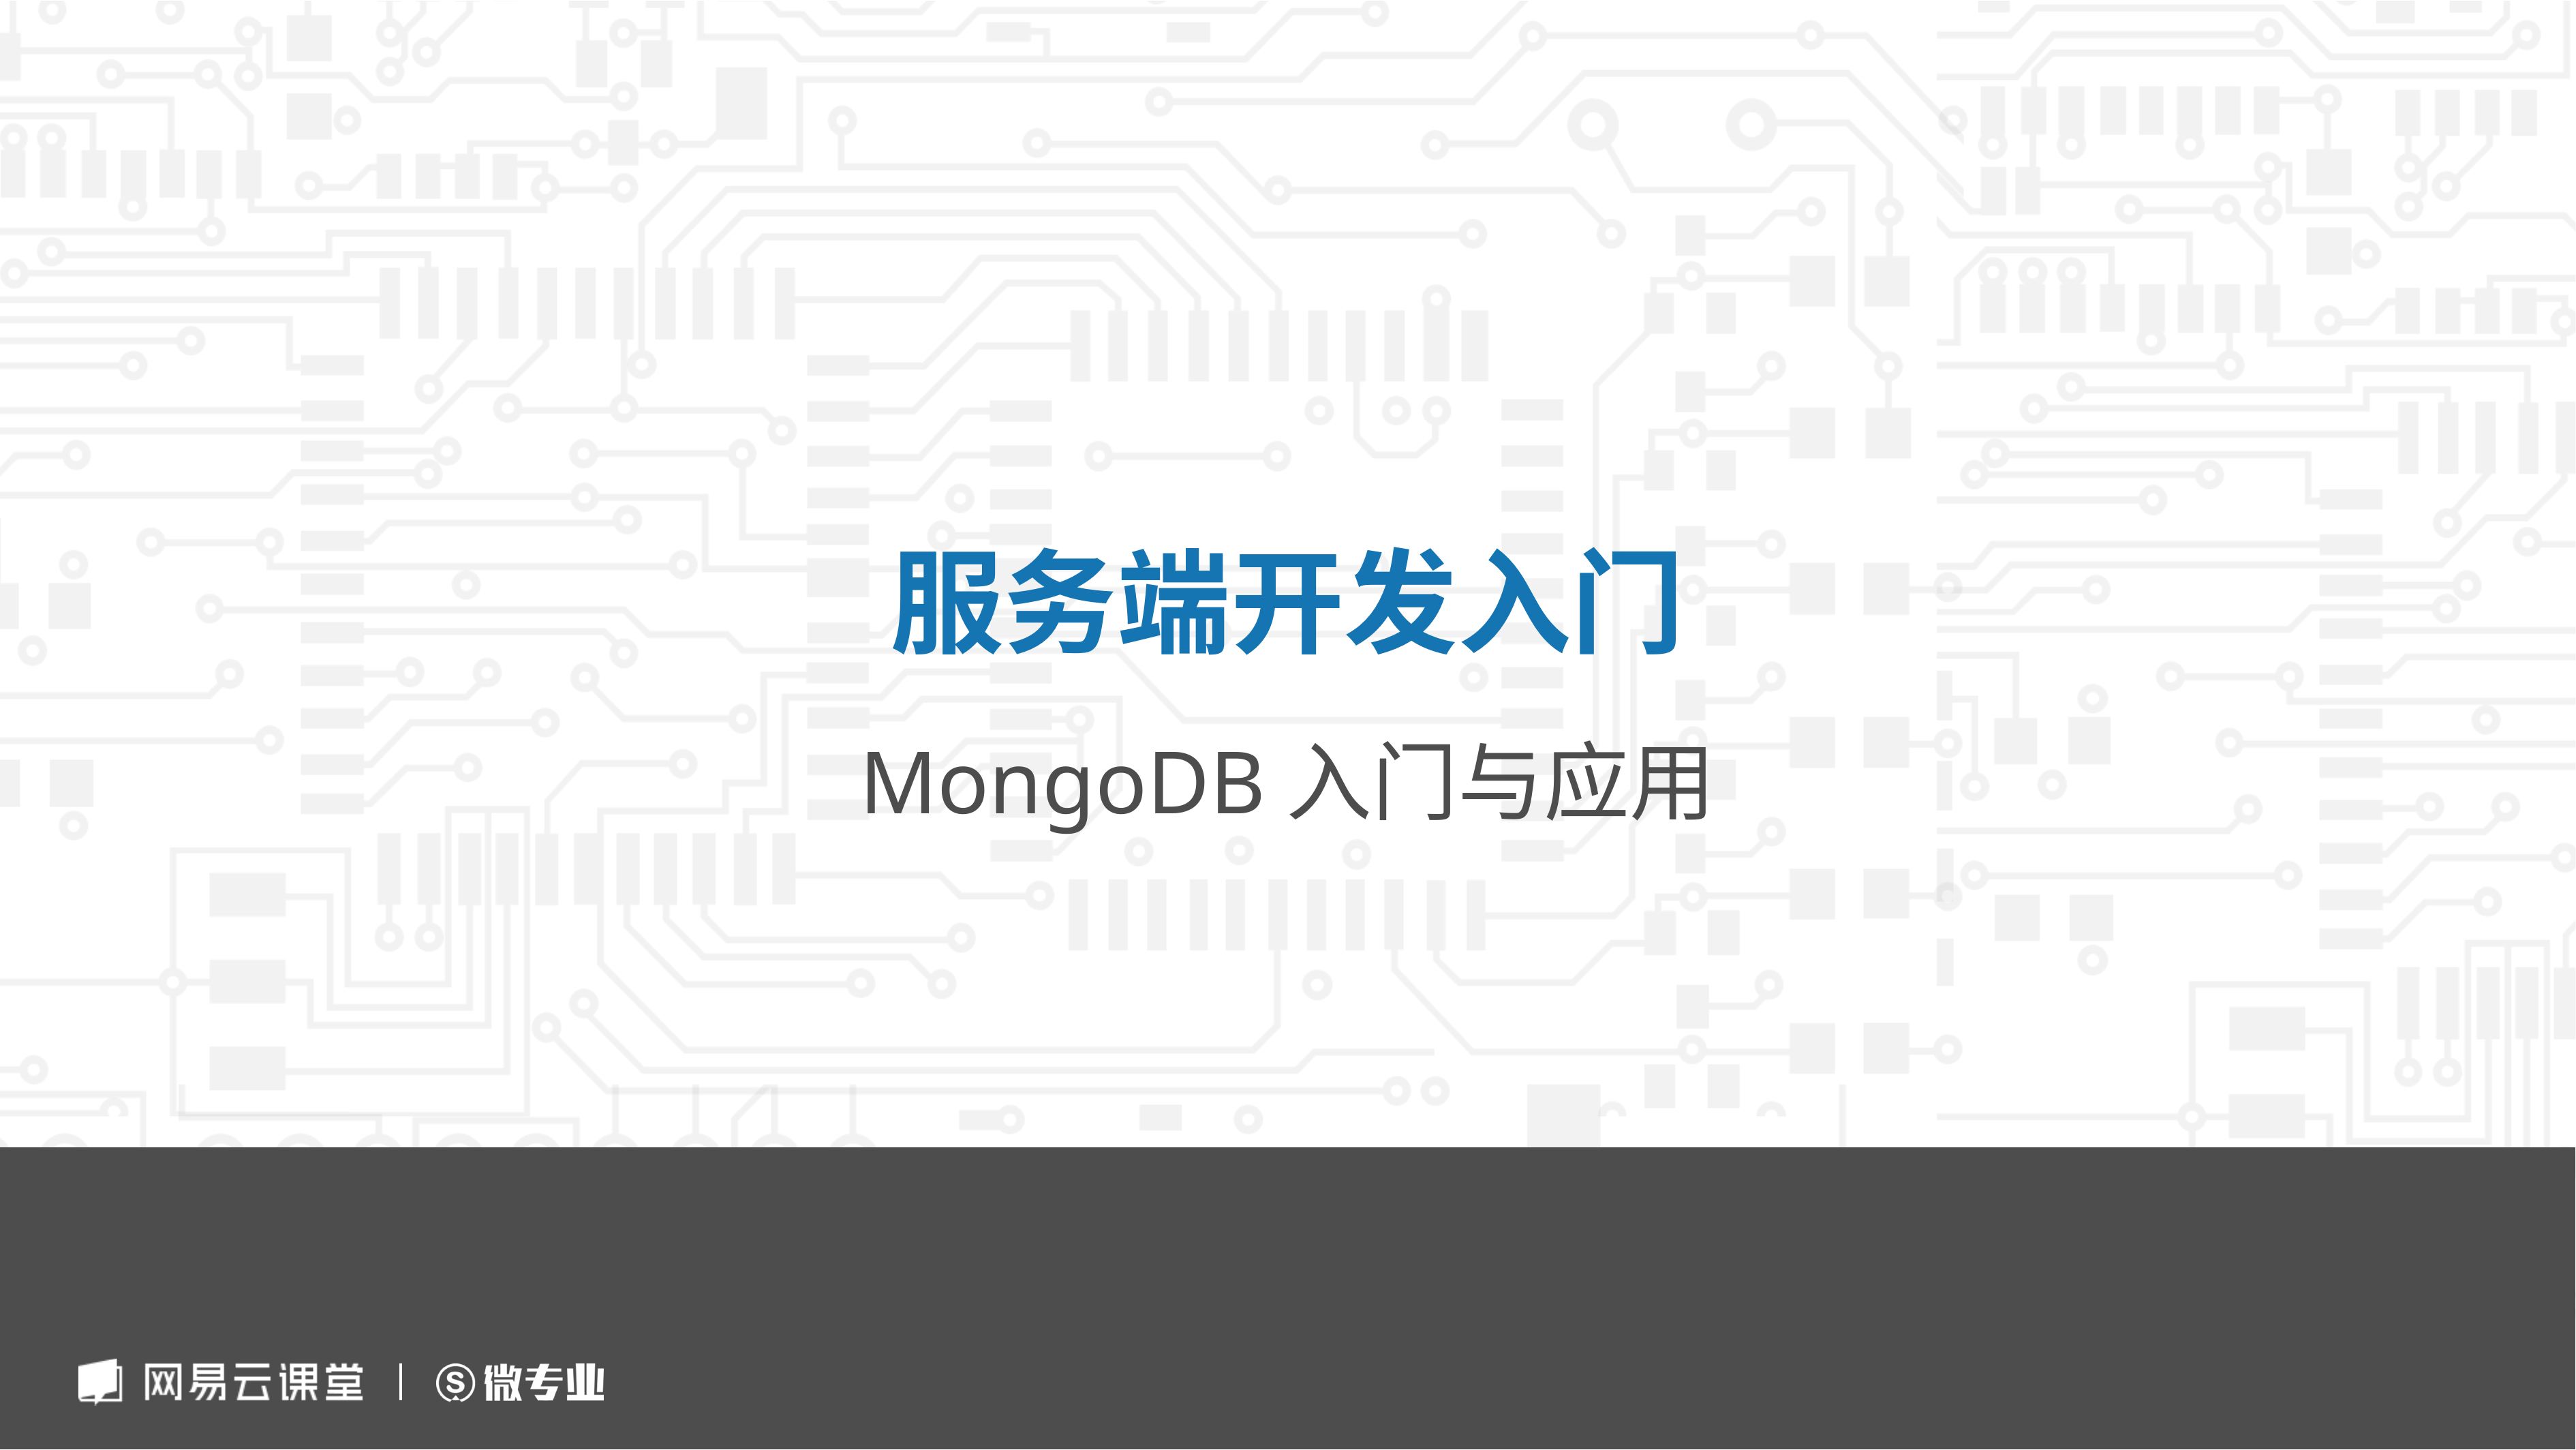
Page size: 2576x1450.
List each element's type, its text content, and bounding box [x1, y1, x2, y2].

picture [0, 1, 2576, 1335]
picture [78, 1359, 363, 1406]
list MongoDB入门与应用 [346, 671, 2230, 821]
picture [436, 1363, 604, 1402]
list 服务端开发入门 [416, 457, 2160, 635]
